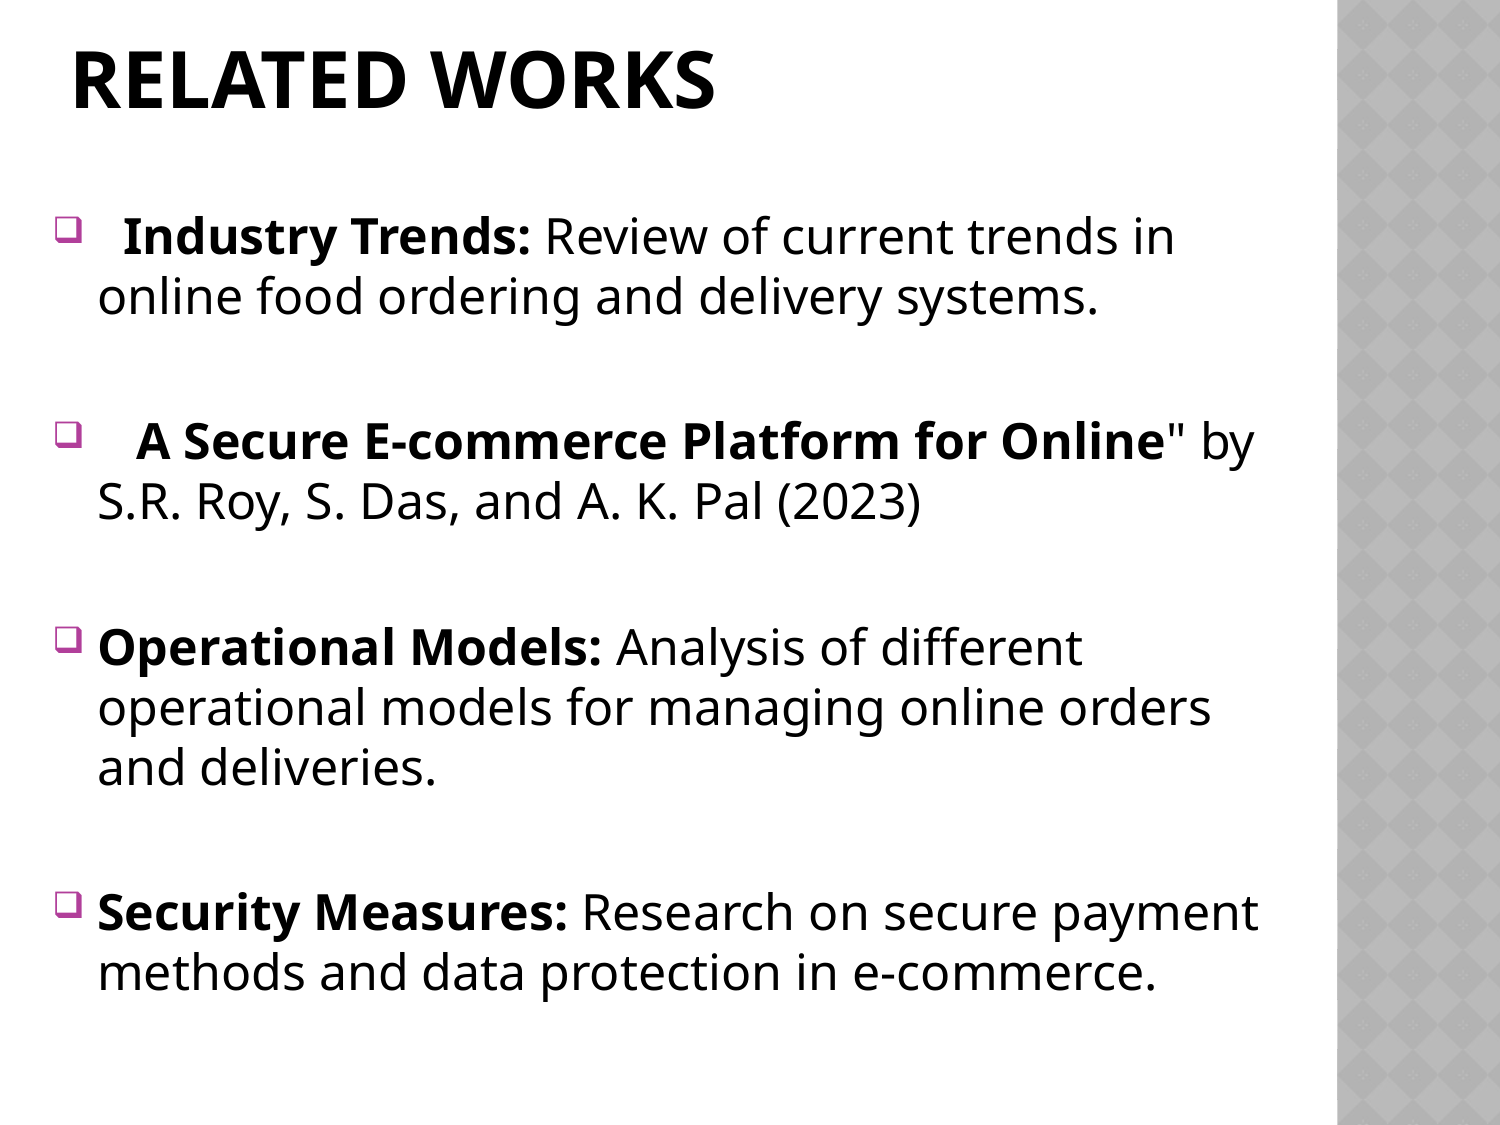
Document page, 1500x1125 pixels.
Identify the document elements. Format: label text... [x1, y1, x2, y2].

list Industry Trends: Review of current trends in online food ordering and delivery systems. A Secure E-commerce Platform for Online" by S.R. Roy, S. Das, and A. K. Pal (2023) Operational Models: Analysis of different operational models for managing online orders and deliveries. Security Measures: Research on secure payment methods and data protection in e-commerce. [37, 125, 1313, 1013]
title RELATED WORKS [62, 0, 1463, 125]
